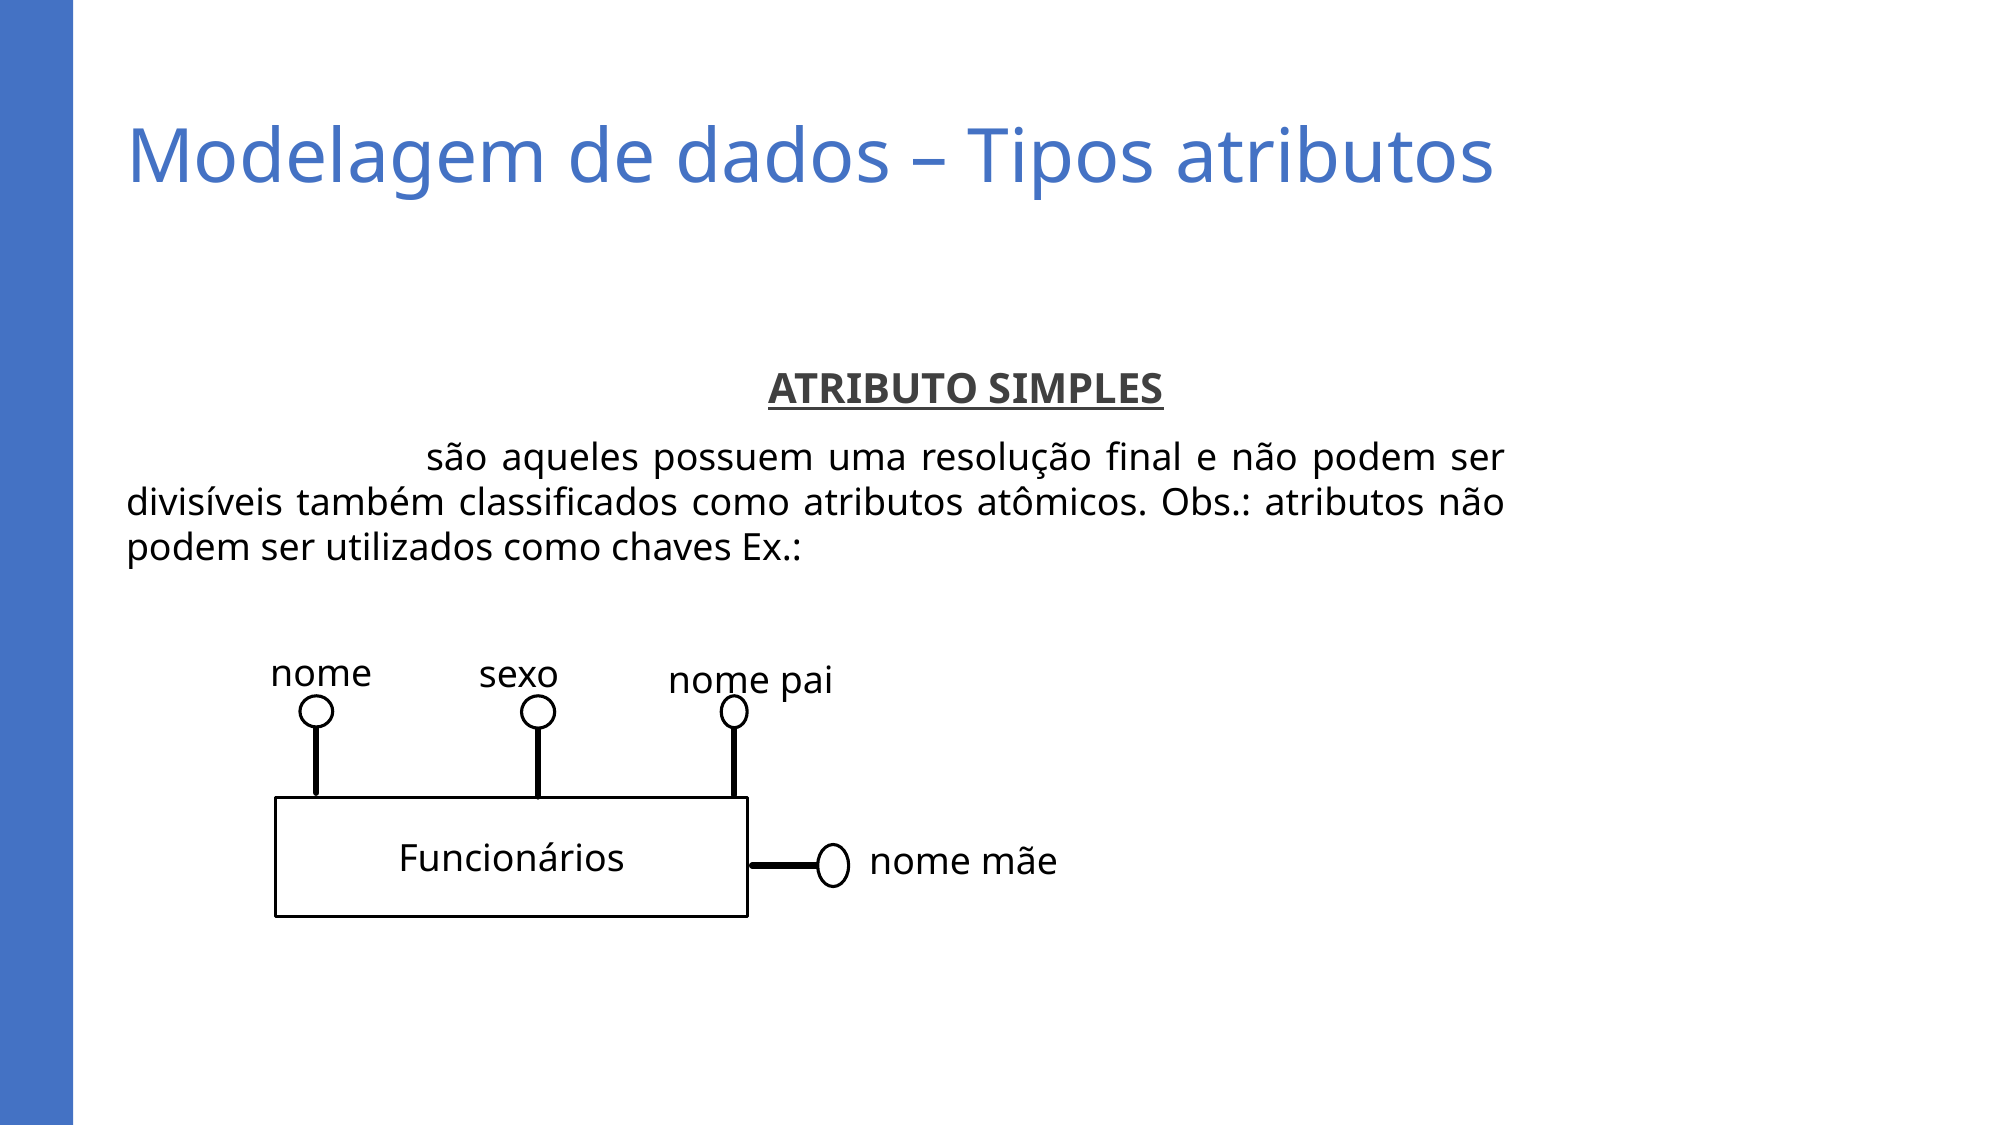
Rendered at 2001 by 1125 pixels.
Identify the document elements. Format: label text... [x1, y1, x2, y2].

title Modelagem de dados – Tipos atributos [111, 99, 1522, 317]
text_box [258, 640, 1068, 917]
list ATRIBUTO SIMPLES são aqueles possuem uma resolução final e não podem ser divisíveis também classificados como atributos atômicos. Obs.: atributos não podem ser utilizados como chaves Ex.: [111, 354, 1522, 992]
